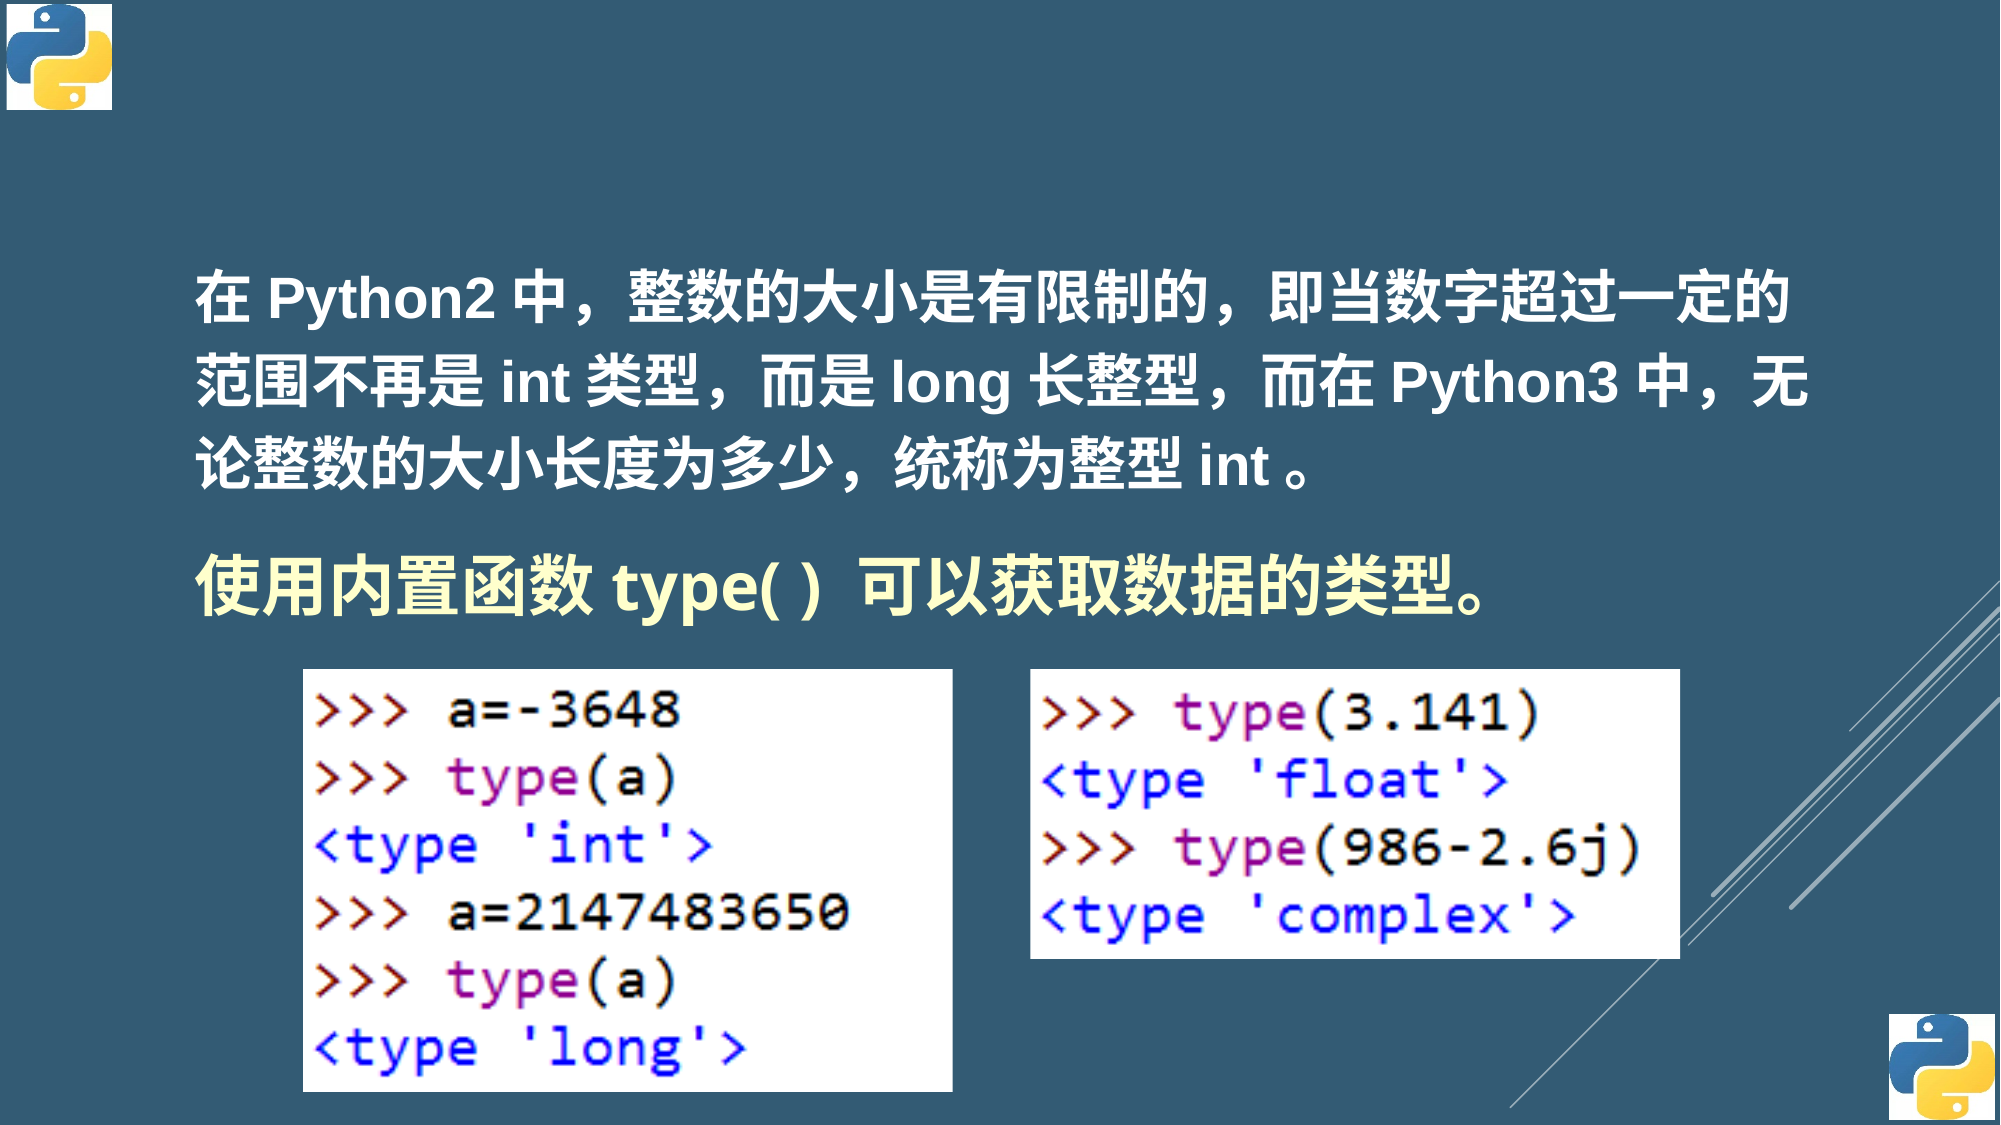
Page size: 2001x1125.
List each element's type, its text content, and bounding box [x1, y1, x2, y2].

picture [1030, 669, 1681, 959]
picture [1889, 1014, 1995, 1120]
text_box 使用内置函数type( ) 可以获取数据的类型。 [180, 536, 1540, 632]
picture [302, 669, 954, 1092]
text_box 在Python2中，整数的大小是有限制的，即当数字超过一定的范围不再是int类型，而是long长整型，而在Python3中，无论整数的大小长度为多少，统称为整型int。 [180, 239, 1841, 505]
picture [6, 4, 112, 110]
